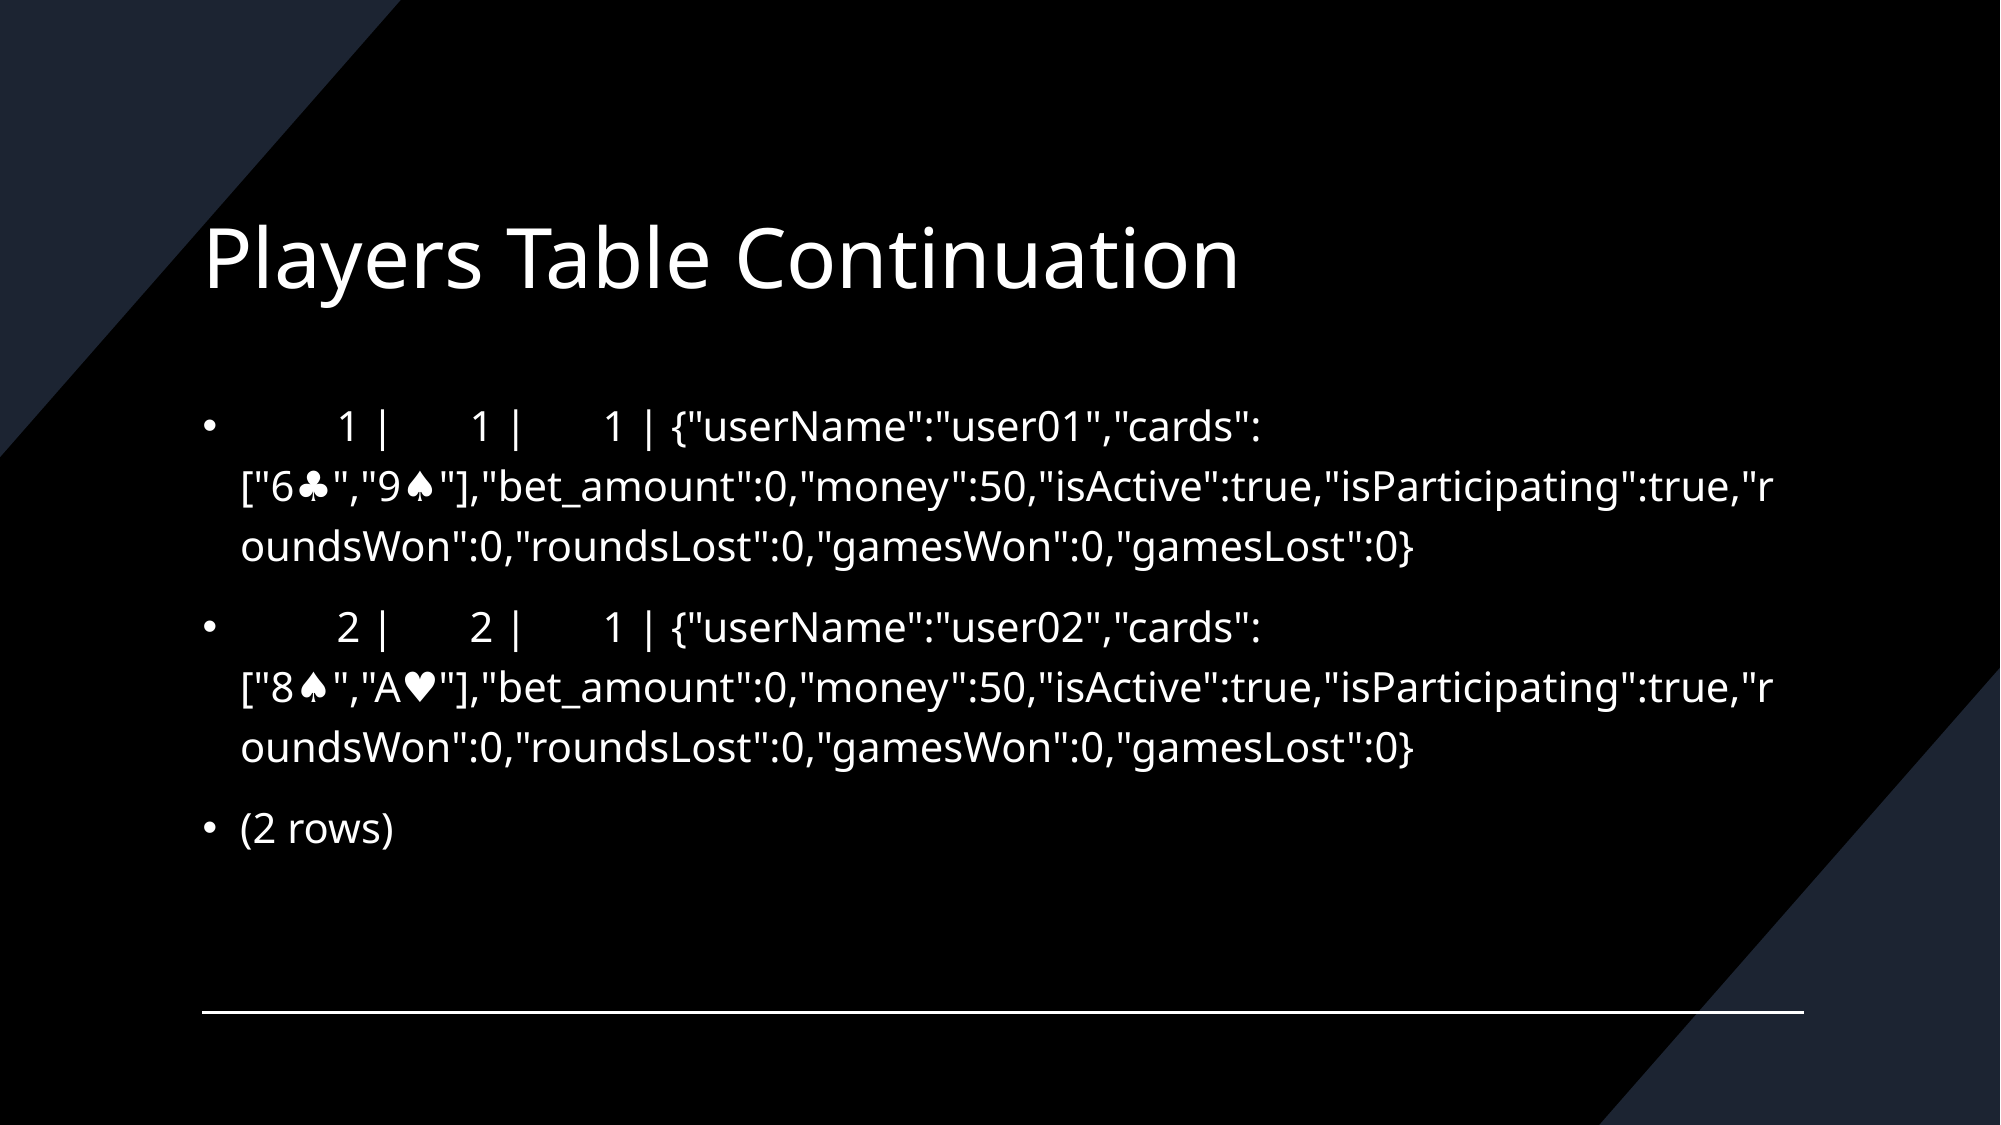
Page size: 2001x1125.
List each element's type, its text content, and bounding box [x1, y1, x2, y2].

title Players Table Continuation [187, 143, 1813, 367]
list 1 | 1 | 1 | {"userName":"user01","cards":["6♣","9♠"],"bet_amount":0,"money":50,"isActive":true,"isParticipating":true,"roundsWon":0,"roundsLost":0,"gamesWon":0,"gamesLost":0} 2 | 2 | 1 | {"userName":"user02","cards":["8♠","A♥"],"bet_amount":0,"money":50,"isActive":true,"isParticipating":true,"roundsWon":0,"roundsLost":0,"gamesWon":0,"gamesLost":0} (2 rows) [187, 382, 1813, 968]
